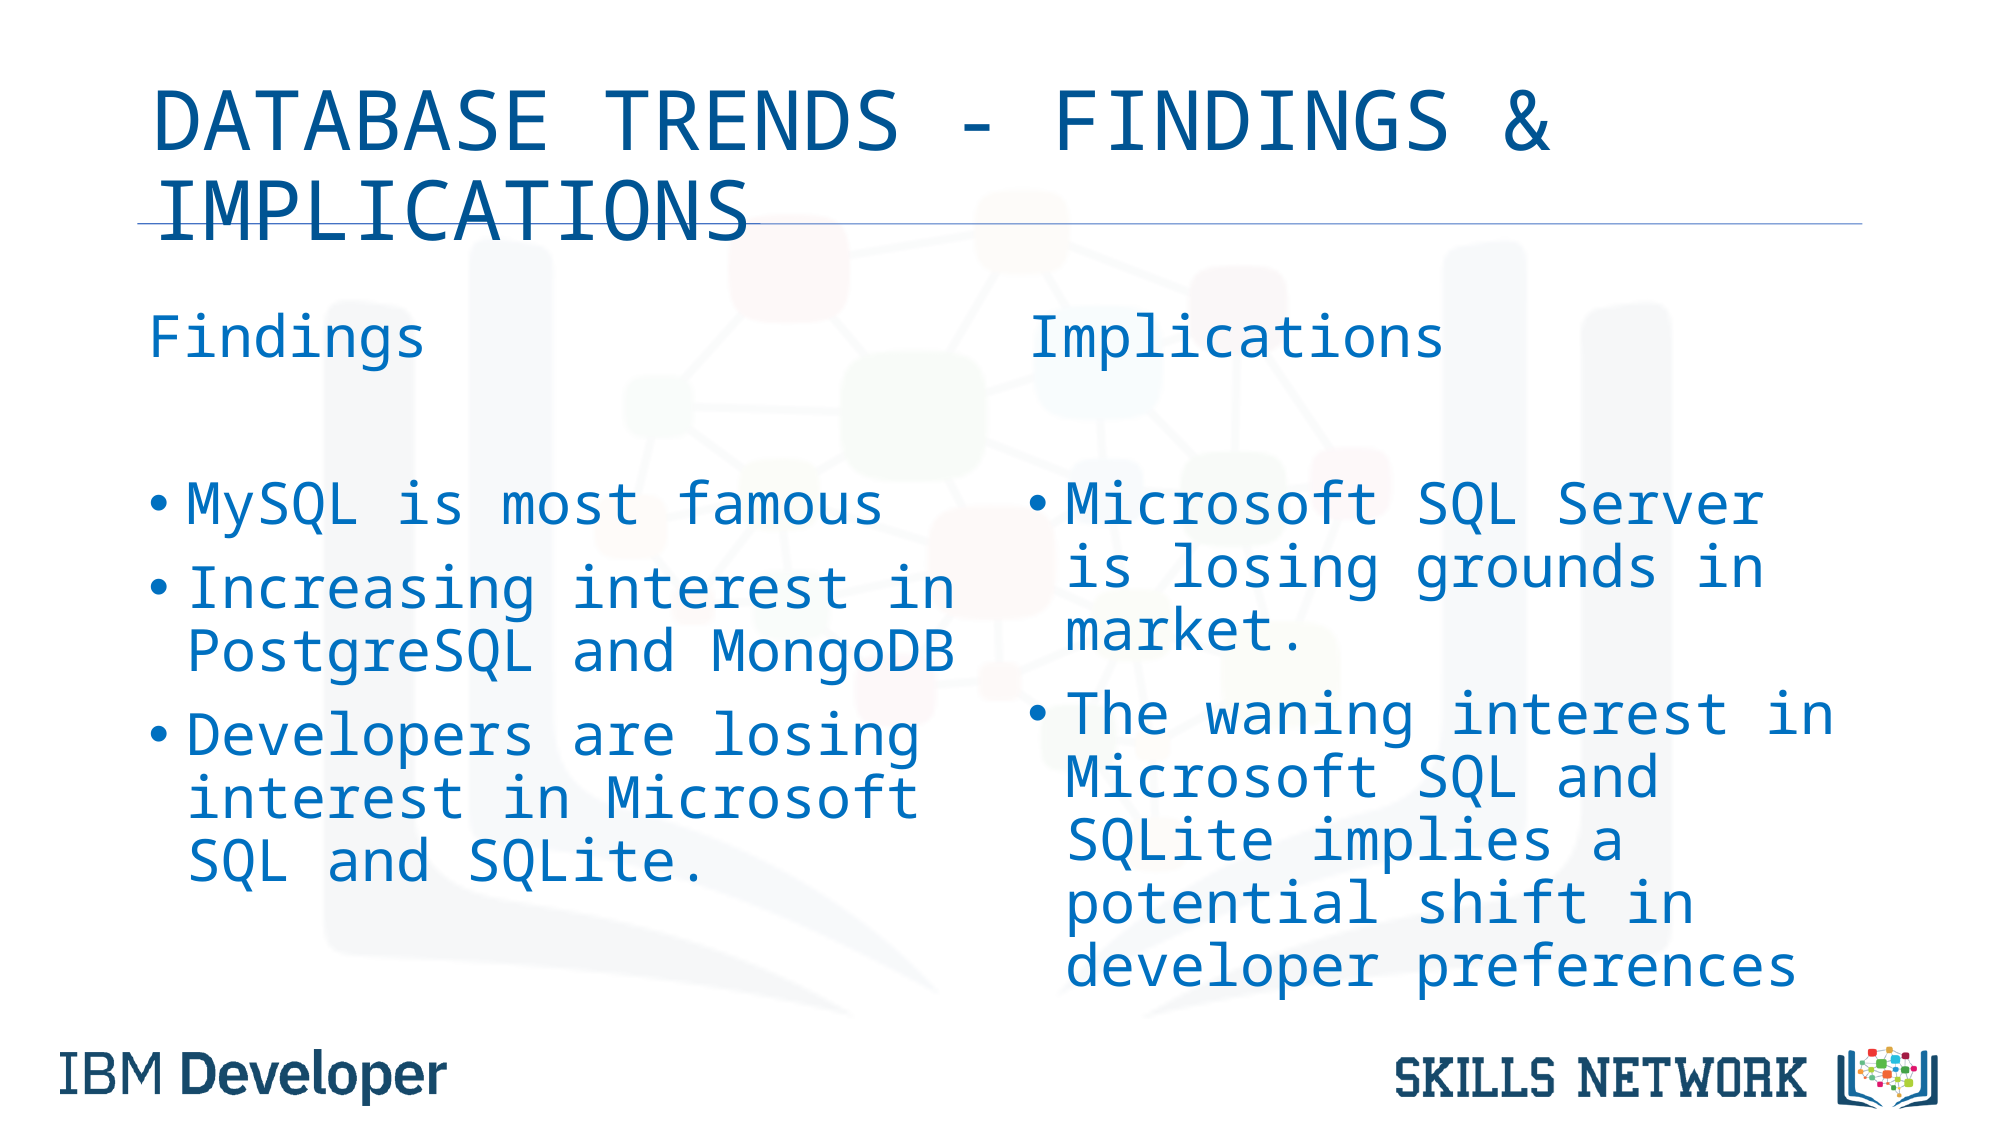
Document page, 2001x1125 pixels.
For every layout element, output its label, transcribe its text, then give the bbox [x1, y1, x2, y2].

title DATABASE TRENDS - FINDINGS & IMPLICATIONS [137, 59, 1863, 278]
picture [1390, 1045, 1945, 1111]
list Implications Microsoft SQL Server is losing grounds in market. The waning interest in Microsoft SQL and SQLite implies a potential shift in developer preferences [1012, 299, 1863, 1014]
list Findings MySQL is most famous Increasing interest in PostgreSQL and MongoDB Developers are losing interest in Microsoft SQL and SQLite. [133, 299, 984, 1014]
picture [55, 1045, 459, 1108]
